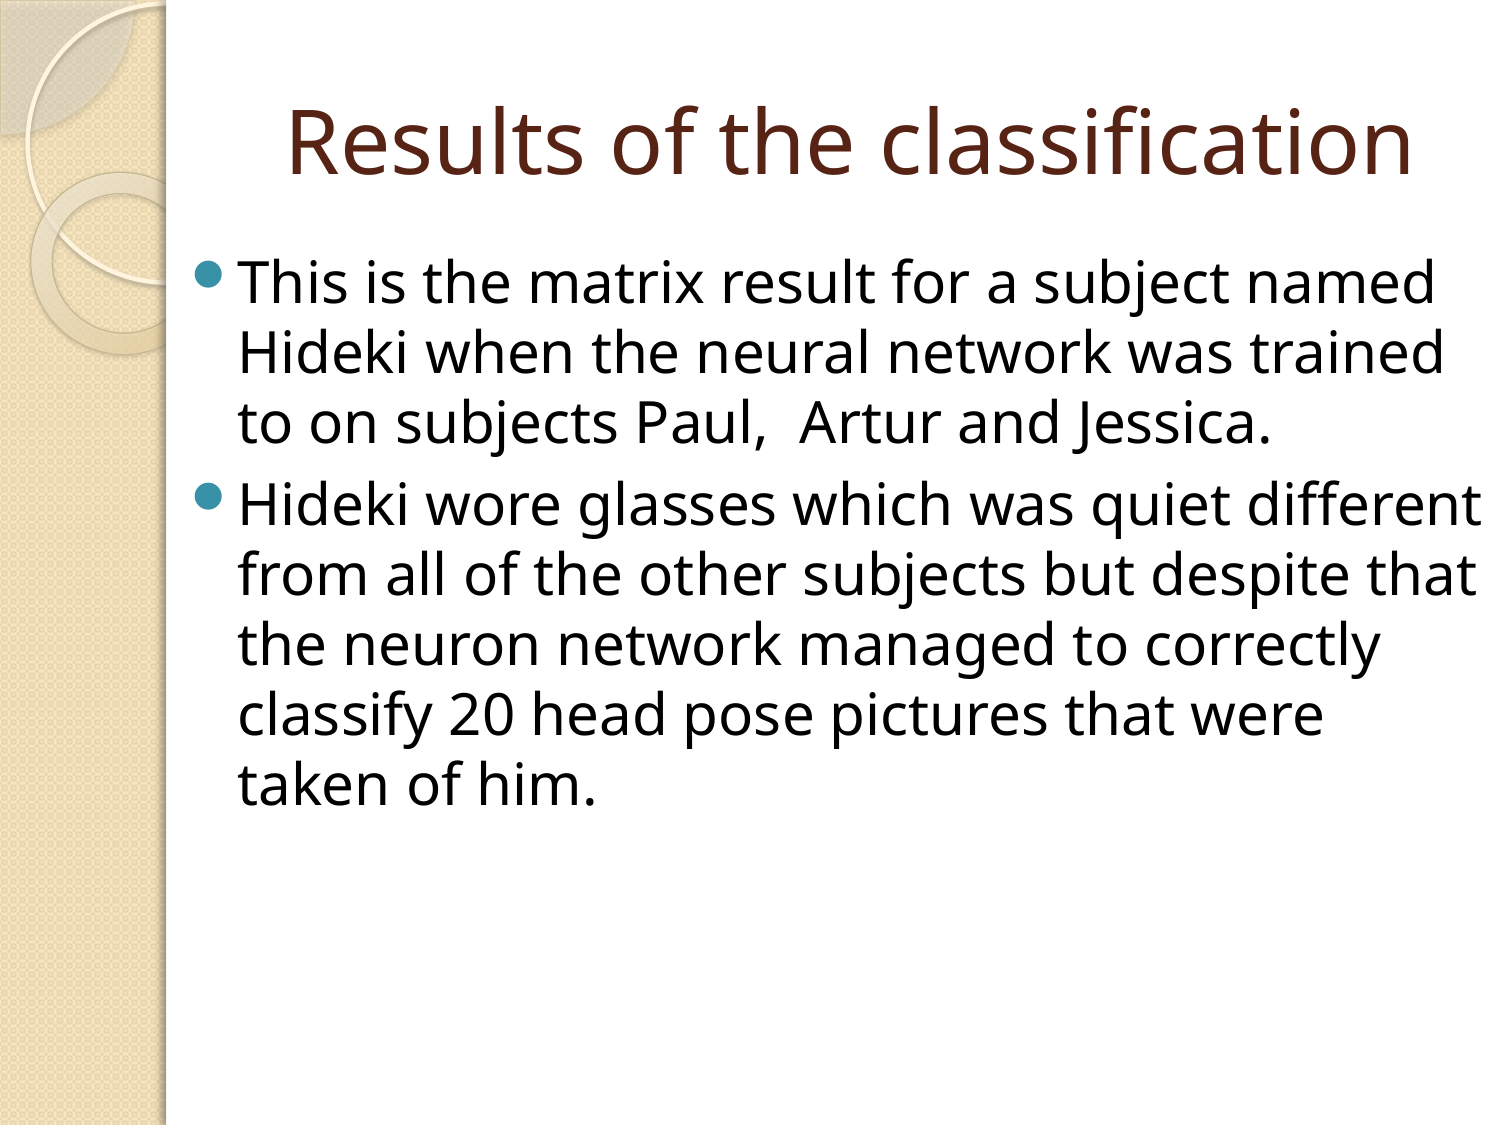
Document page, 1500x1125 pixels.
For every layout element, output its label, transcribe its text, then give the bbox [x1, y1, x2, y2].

title Results of the classification [235, 45, 1466, 233]
list This is the matrix result for a subject named Hideki when the neural network was trained to on subjects Paul, Artur and Jessica. Hideki wore glasses which was quiet different from all of the other subjects but despite that the neuron network managed to correctly classify 20 head pose pictures that were taken of him. [162, 237, 1500, 1125]
